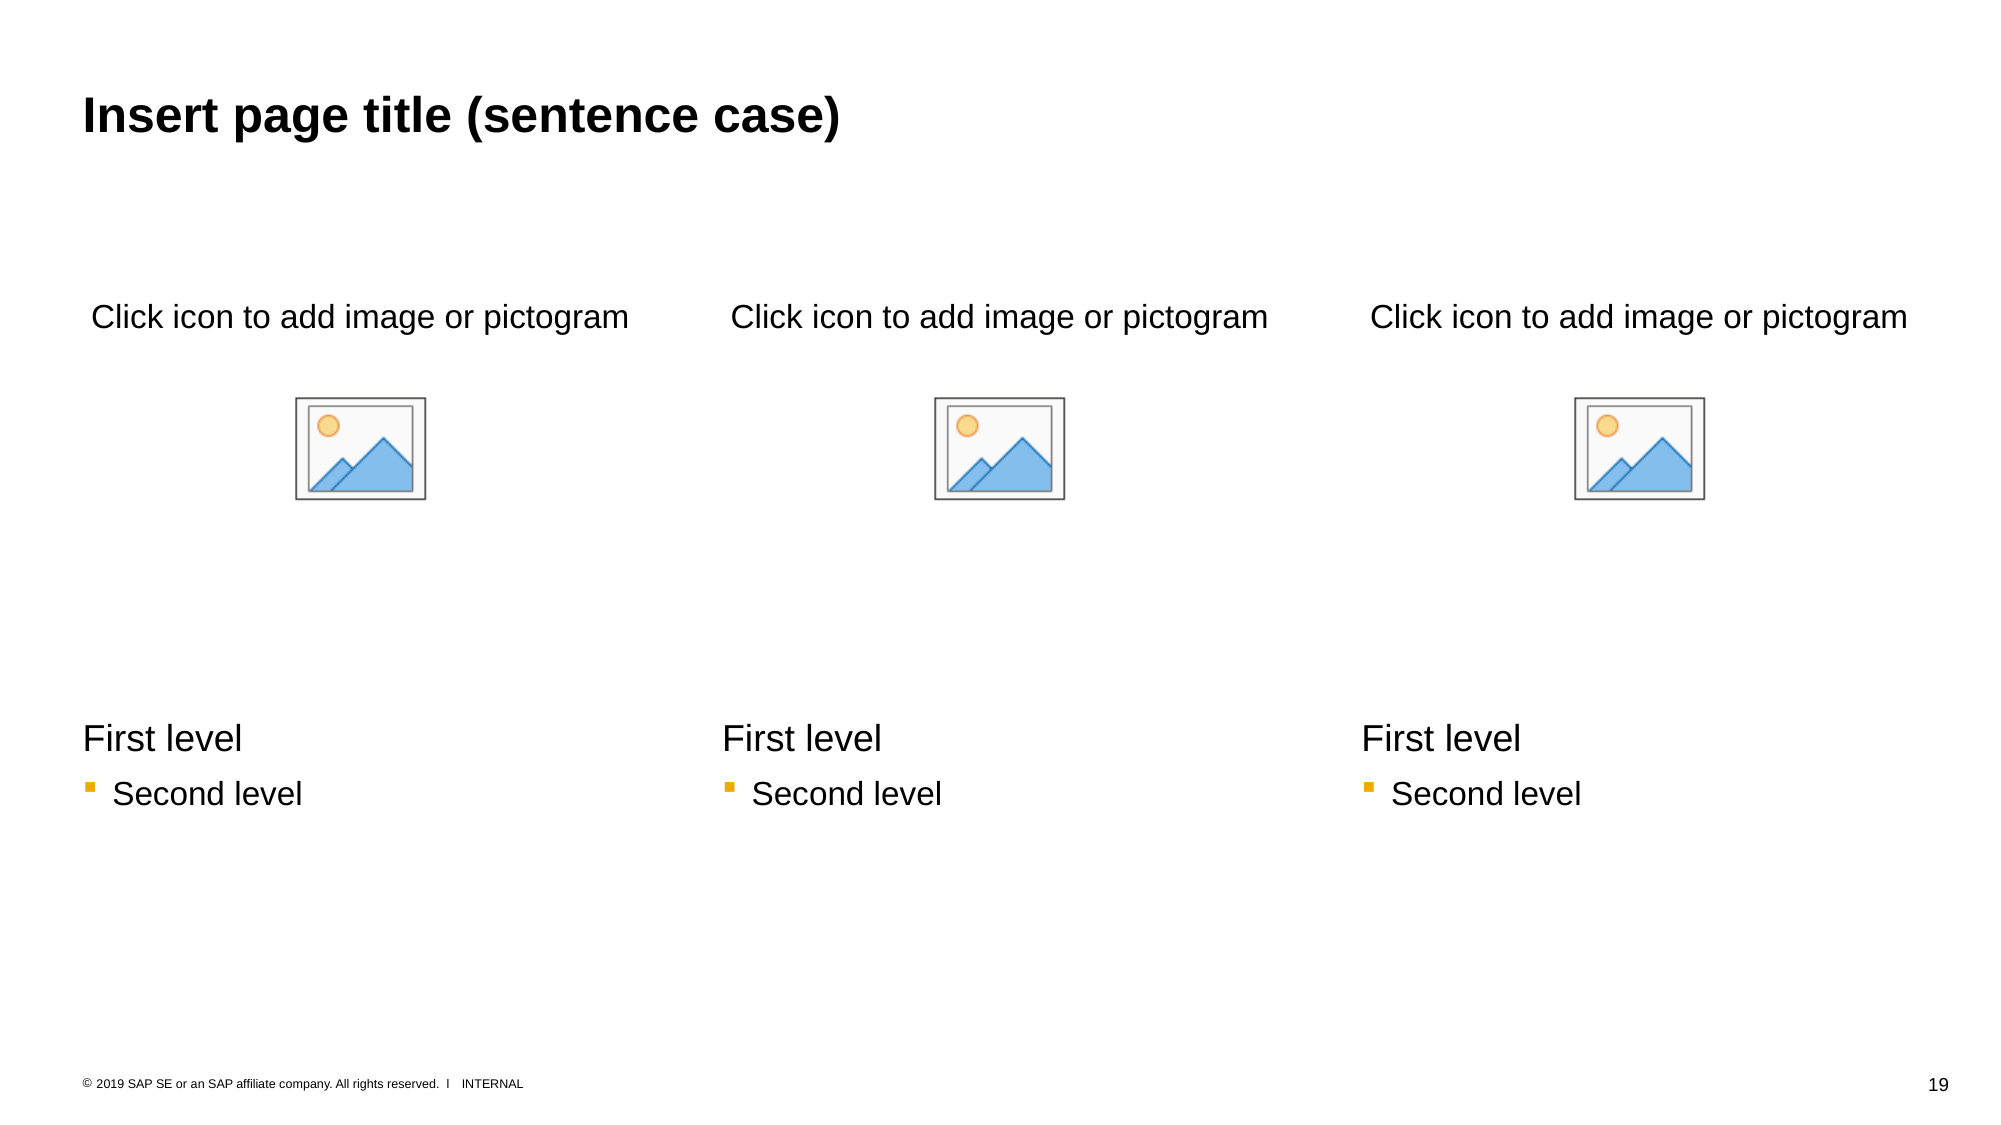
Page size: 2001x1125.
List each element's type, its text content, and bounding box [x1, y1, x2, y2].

picture [82, 265, 640, 633]
picture [1361, 265, 1918, 633]
title Insert page title (sentence case) [82, 82, 1918, 144]
list First level Second level [1361, 714, 1918, 1040]
picture [721, 265, 1279, 633]
list First level Second level [82, 714, 639, 1040]
list First level Second level [722, 714, 1279, 1040]
